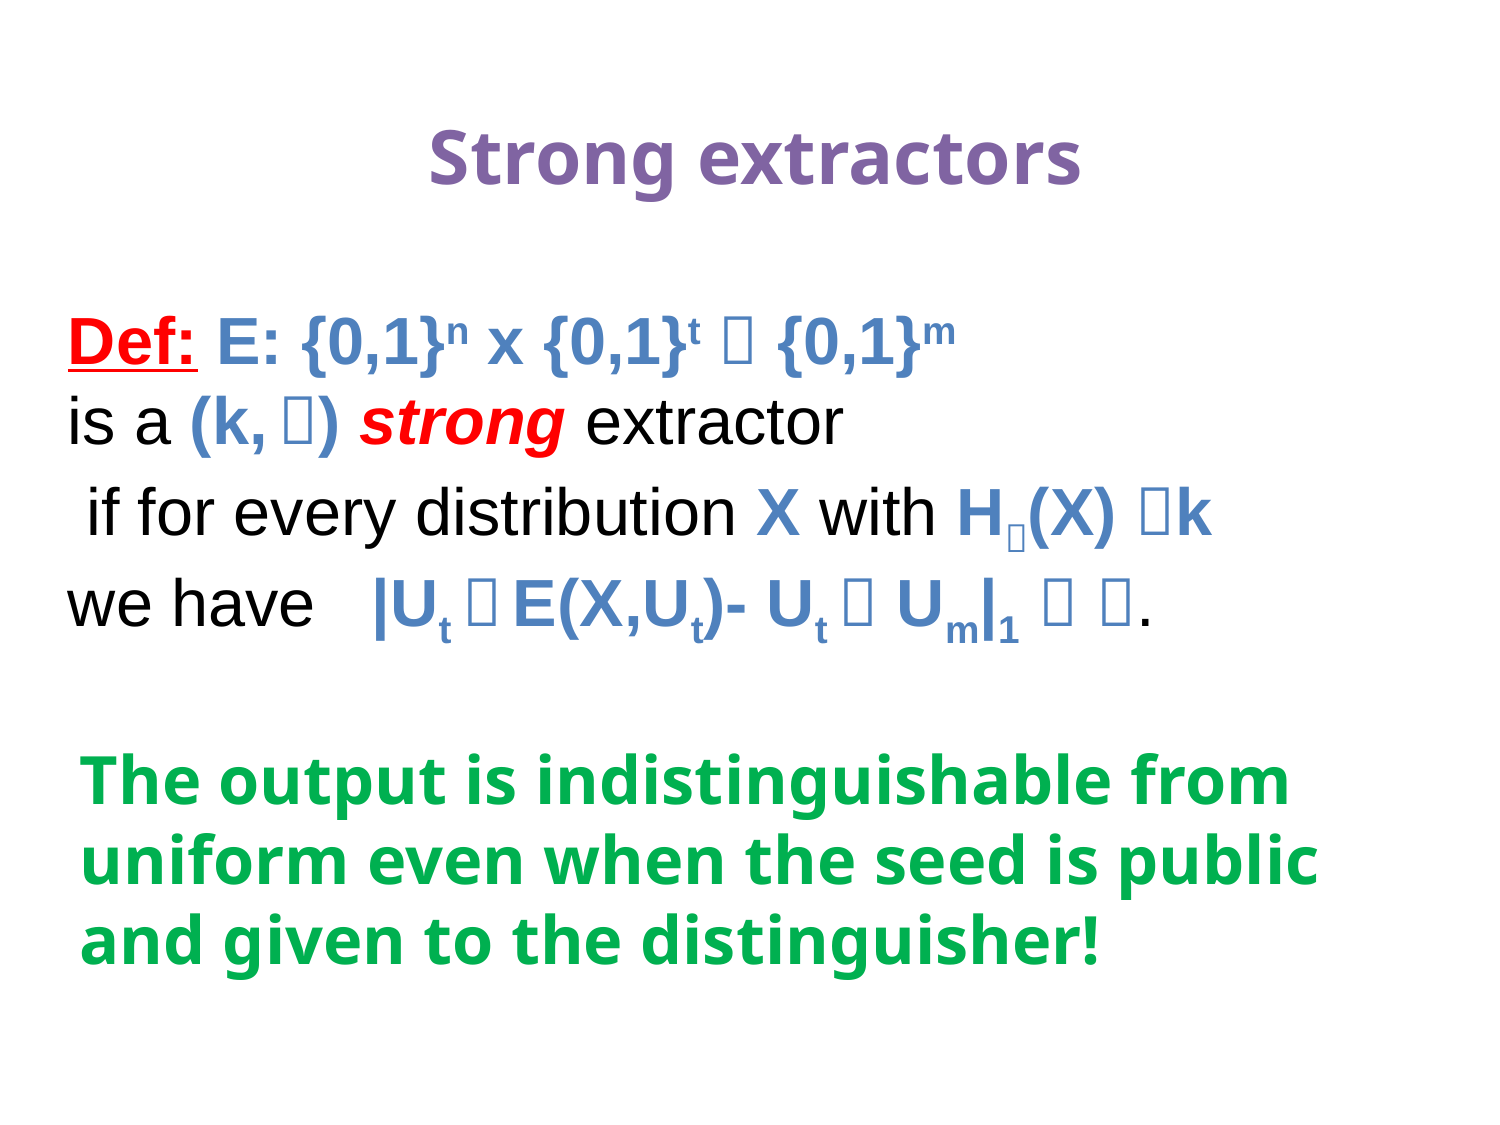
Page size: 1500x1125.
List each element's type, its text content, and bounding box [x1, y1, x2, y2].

text_box Def: E: {0,1}n x {0,1}t  {0,1}m is a (k, ) strong extractor if for every distribution X with H(X) k we have |Ut  E(X,Ut)- Ut  Um|1  . [53, 290, 1388, 659]
text_box The output is indistinguishable from uniform even when the seed is public and given to the distinguisher! [64, 730, 1400, 985]
title Strong extractors [80, 53, 1431, 257]
